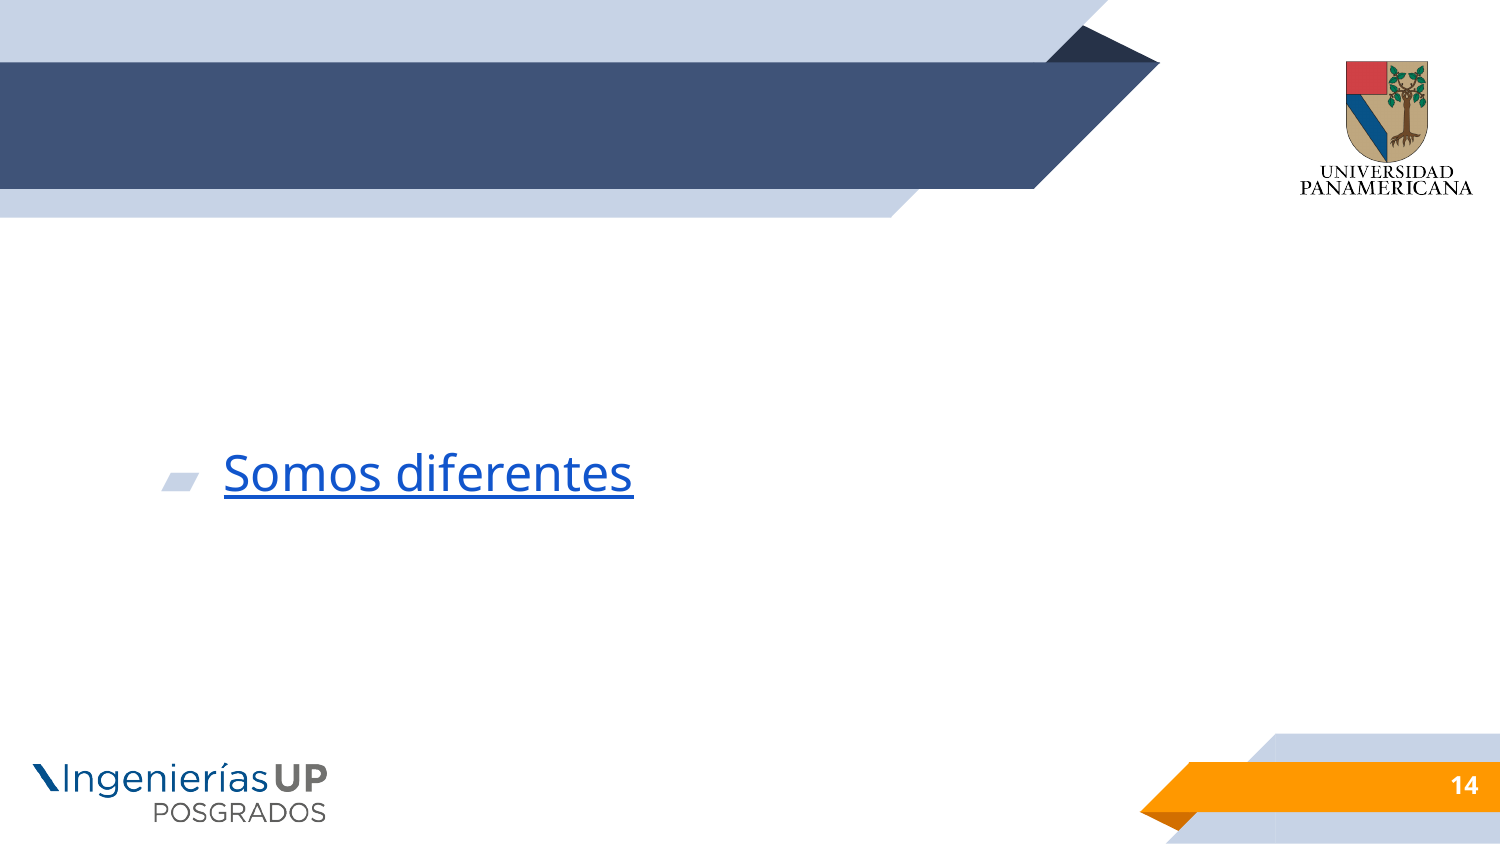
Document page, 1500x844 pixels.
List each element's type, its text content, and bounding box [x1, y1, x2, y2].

slide_number 14 [1249, 760, 1494, 813]
list Somos diferentes [133, 217, 1140, 734]
picture [1286, 44, 1490, 210]
picture [15, 737, 344, 844]
